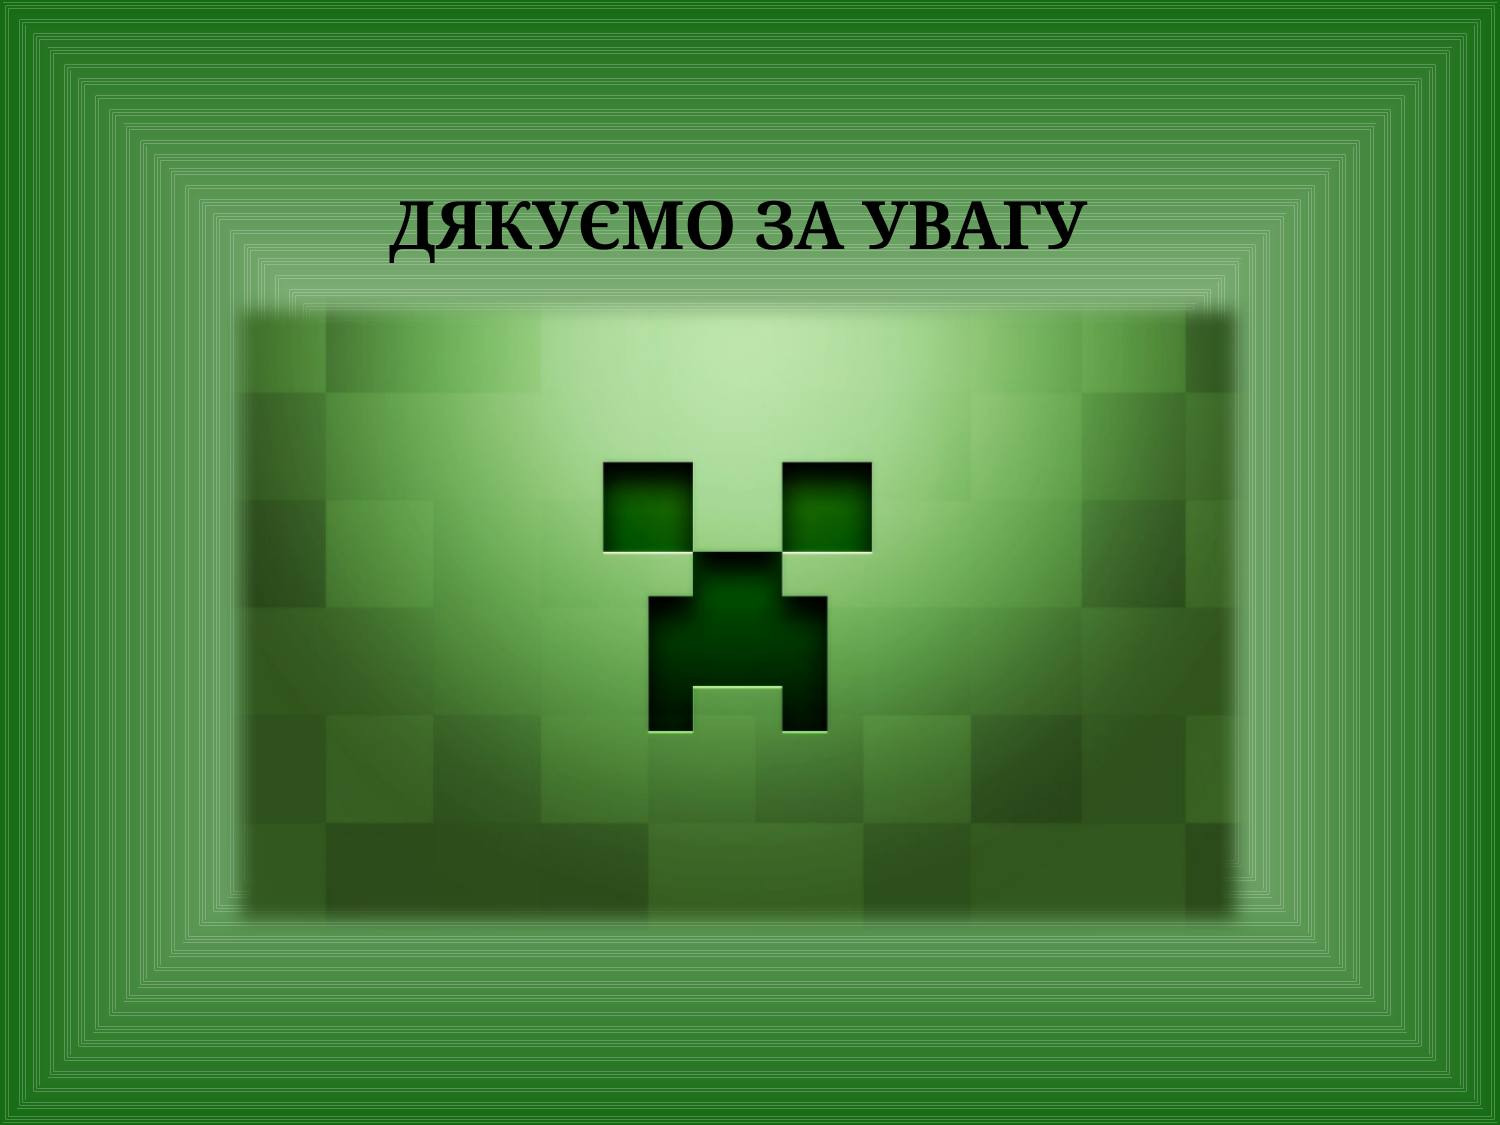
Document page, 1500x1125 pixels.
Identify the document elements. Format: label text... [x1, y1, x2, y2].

picture [222, 292, 1255, 938]
text_box ДЯКУЄМО ЗА УВАГУ [374, 175, 1325, 271]
